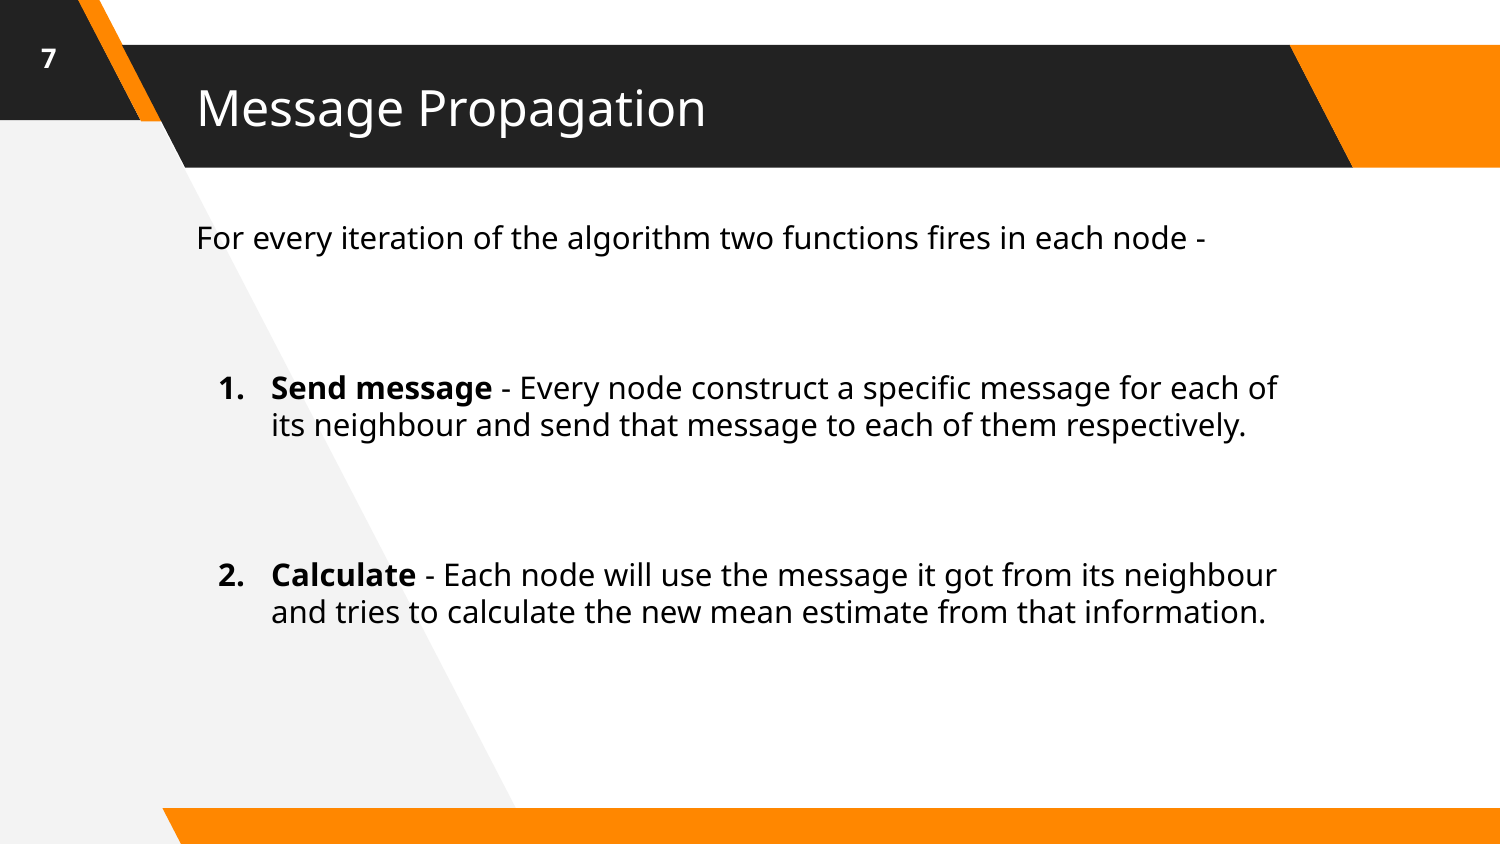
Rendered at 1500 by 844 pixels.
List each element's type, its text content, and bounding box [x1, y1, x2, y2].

text_box For every iteration of the algorithm two functions fires in each node - Send message - Every node construct a specific message for each of its neighbour and send that message to each of them respectively. Calculate - Each node will use the message it got from its neighbour and tries to calculate the new mean estimate from that information. [181, 203, 1336, 753]
title Message Propagation [181, 45, 1285, 169]
slide_number ‹#› [0, 0, 98, 121]
